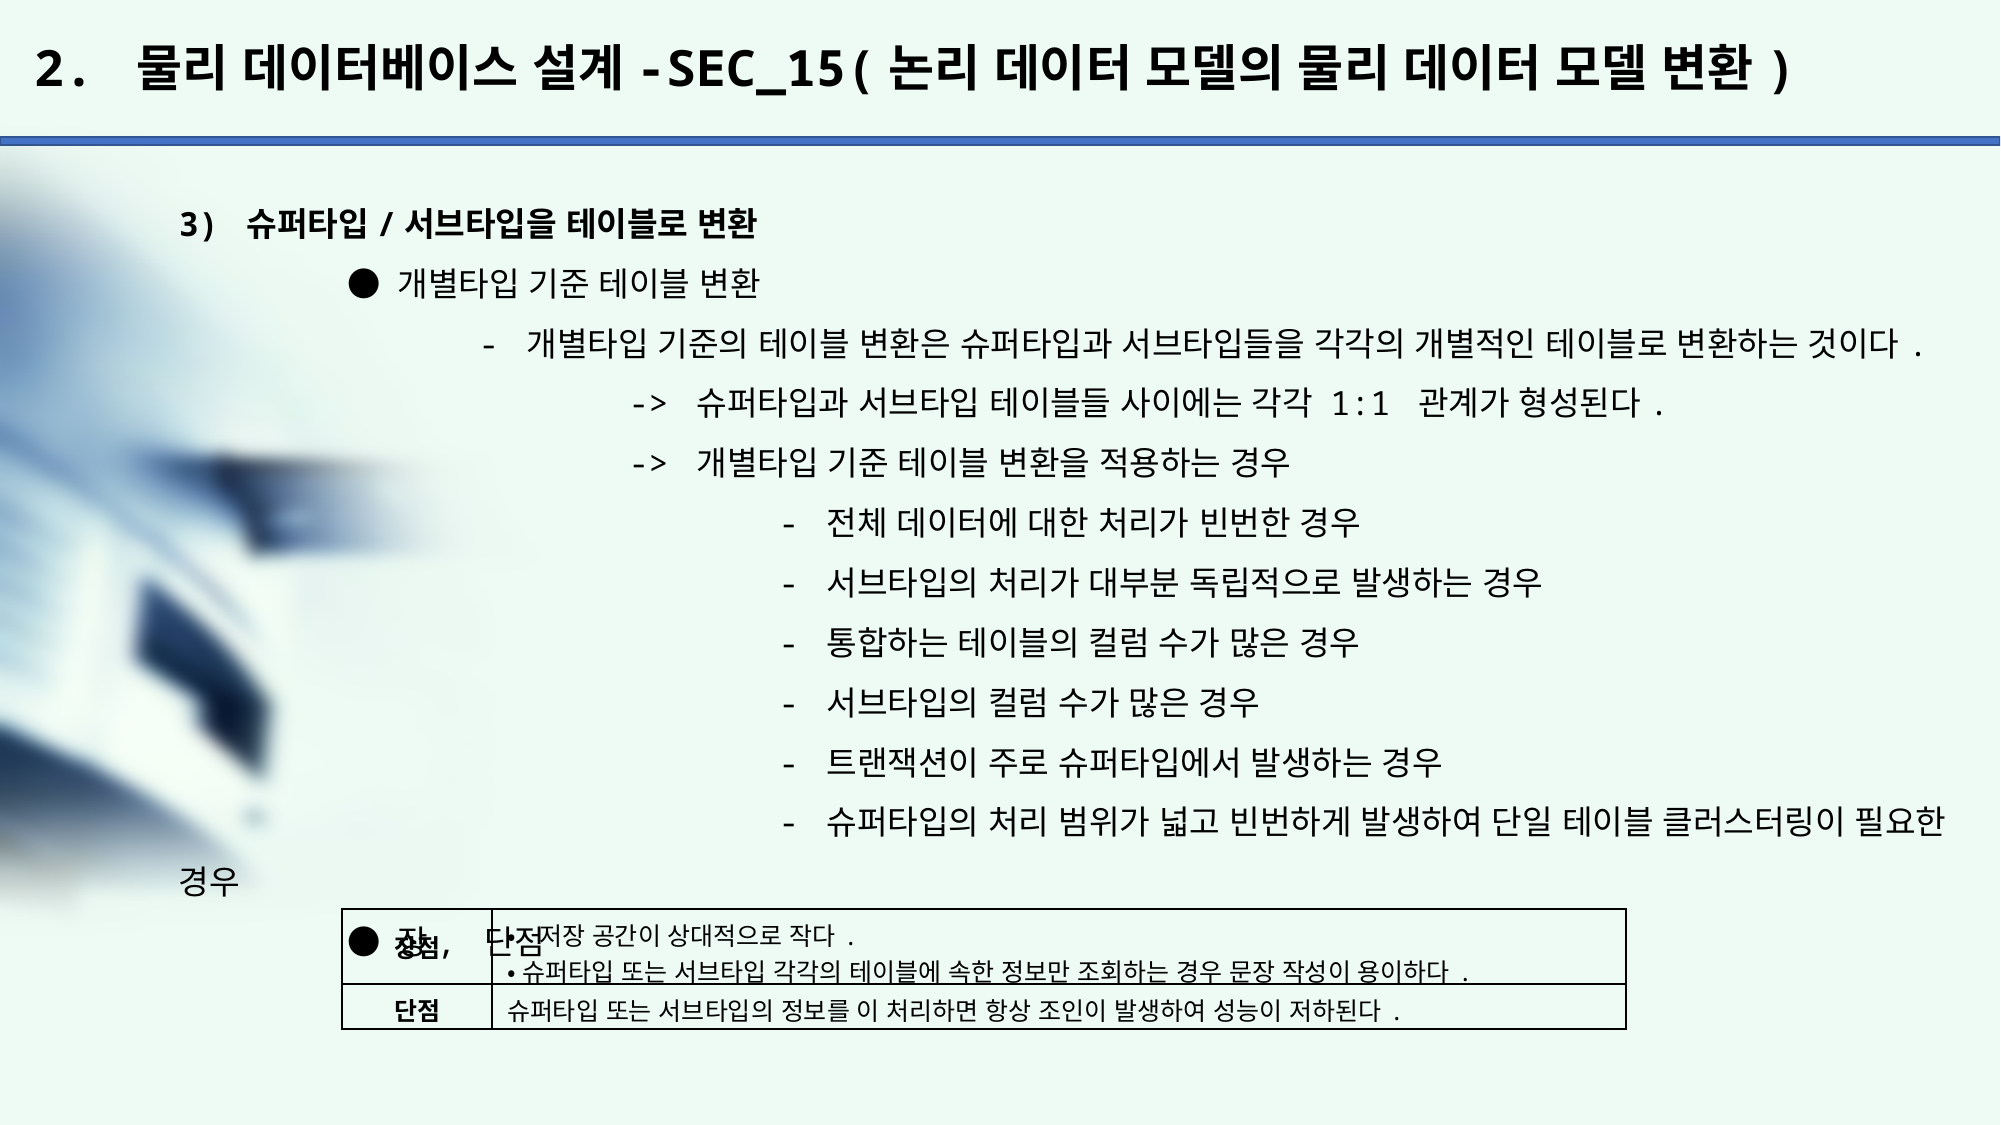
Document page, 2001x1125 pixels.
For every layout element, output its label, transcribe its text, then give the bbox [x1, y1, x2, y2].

picture [0, 0, 2000, 136]
table_header 장점 [343, 910, 491, 983]
table_header •저장 공간이 상대적으로 작다. •슈퍼타입 또는 서브타입 각각의 테이블에 속한 정보만 조회하는 경우 문장 작성이 용이하다. [493, 910, 1625, 983]
picture [0, 146, 2000, 1125]
title 2. 물리 데이터베이스 설계-SEC_15(논리 데이터 모델의 물리 데이터 모델 변환) [19, 14, 1922, 126]
table_cell 슈퍼타입 또는 서브타입의 정보를 이 처리하면 항상 조인이 발생하여 성능이 저하된다. [493, 985, 1625, 1028]
text_box 3) 슈퍼타입/서브타입을 테이블로 변환 ● 개별타입 기준 테이블 변환 - 개별타입 기준의 테이블 변환은 슈퍼타입과 서브타입들을 각각의 개별적인 테이블로 변환하는 것이다. -> 슈퍼타입과 서브타입 테이블들 사이에는 각각 1:1 관계가 형성된다. -> 개별타입 기준 테이블 변환을 적용하는 경우 - 전체 데이터에 대한 처리가 빈번한 경우 - 서브타입의 처리가 대부분 독립적으로 발생하는 경우 - 통합하는 테이블의 컬럼 수가 많은 경우 - 서브타입의 컬럼 수가 많은 경우 - 트랜잭션이 주로 슈퍼타입에서 발생하는 경우 - 슈퍼타입의 처리 범위가 넓고 빈번하게 발생하여 단일 테이블 클러스터링이 필요한 경우 ● 장, 단점 [163, 175, 1969, 1029]
table_cell 단점 [343, 985, 491, 1028]
